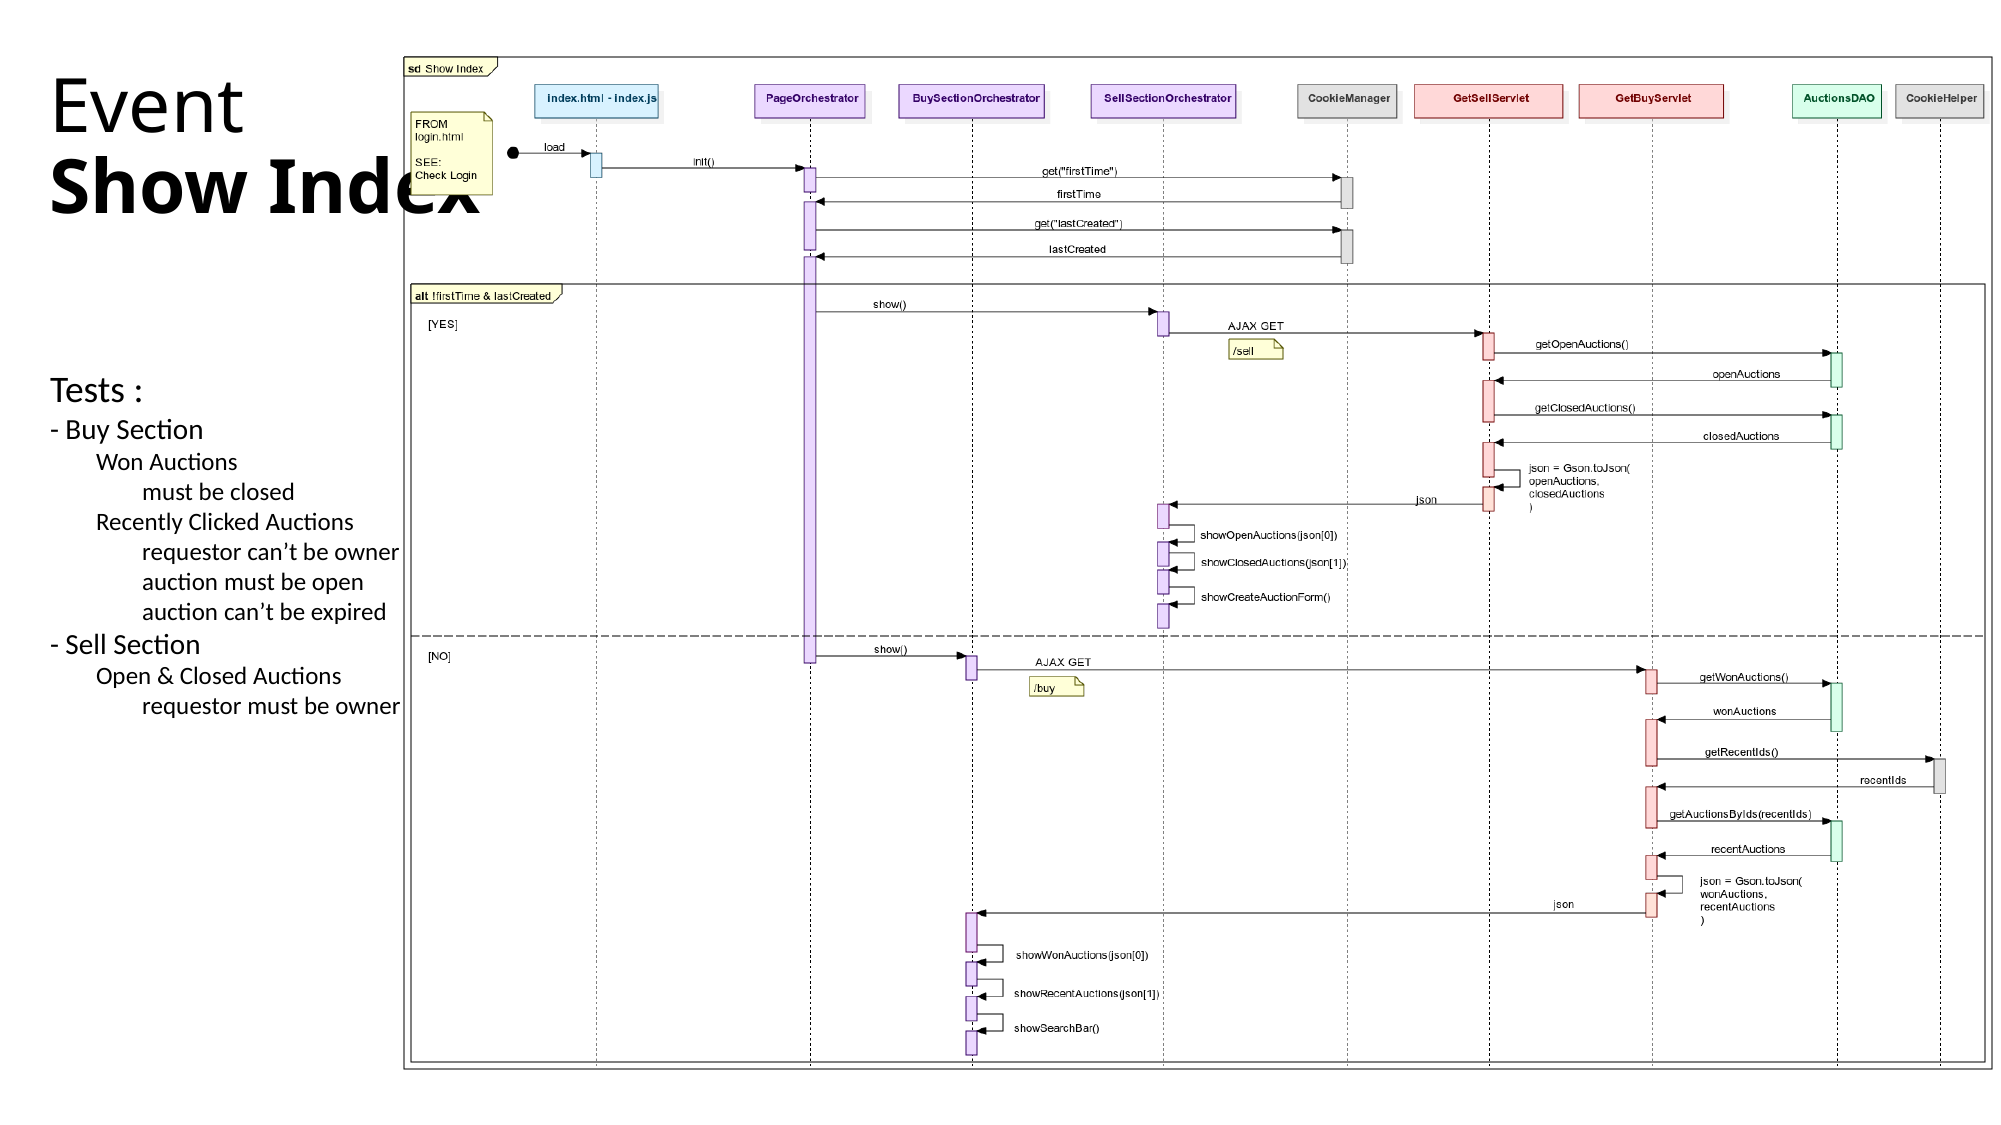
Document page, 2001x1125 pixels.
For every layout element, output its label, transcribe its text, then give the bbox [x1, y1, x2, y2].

picture [395, 48, 2000, 1077]
text_box Tests : - Buy Section Won Auctions must be closed Recently Clicked Auctions requestor can’t be owner auction must be open auction can’t be expired - Sell Section Open & Closed Auctions requestor must be owner [35, 357, 395, 763]
title Event Show Index [34, 59, 395, 417]
